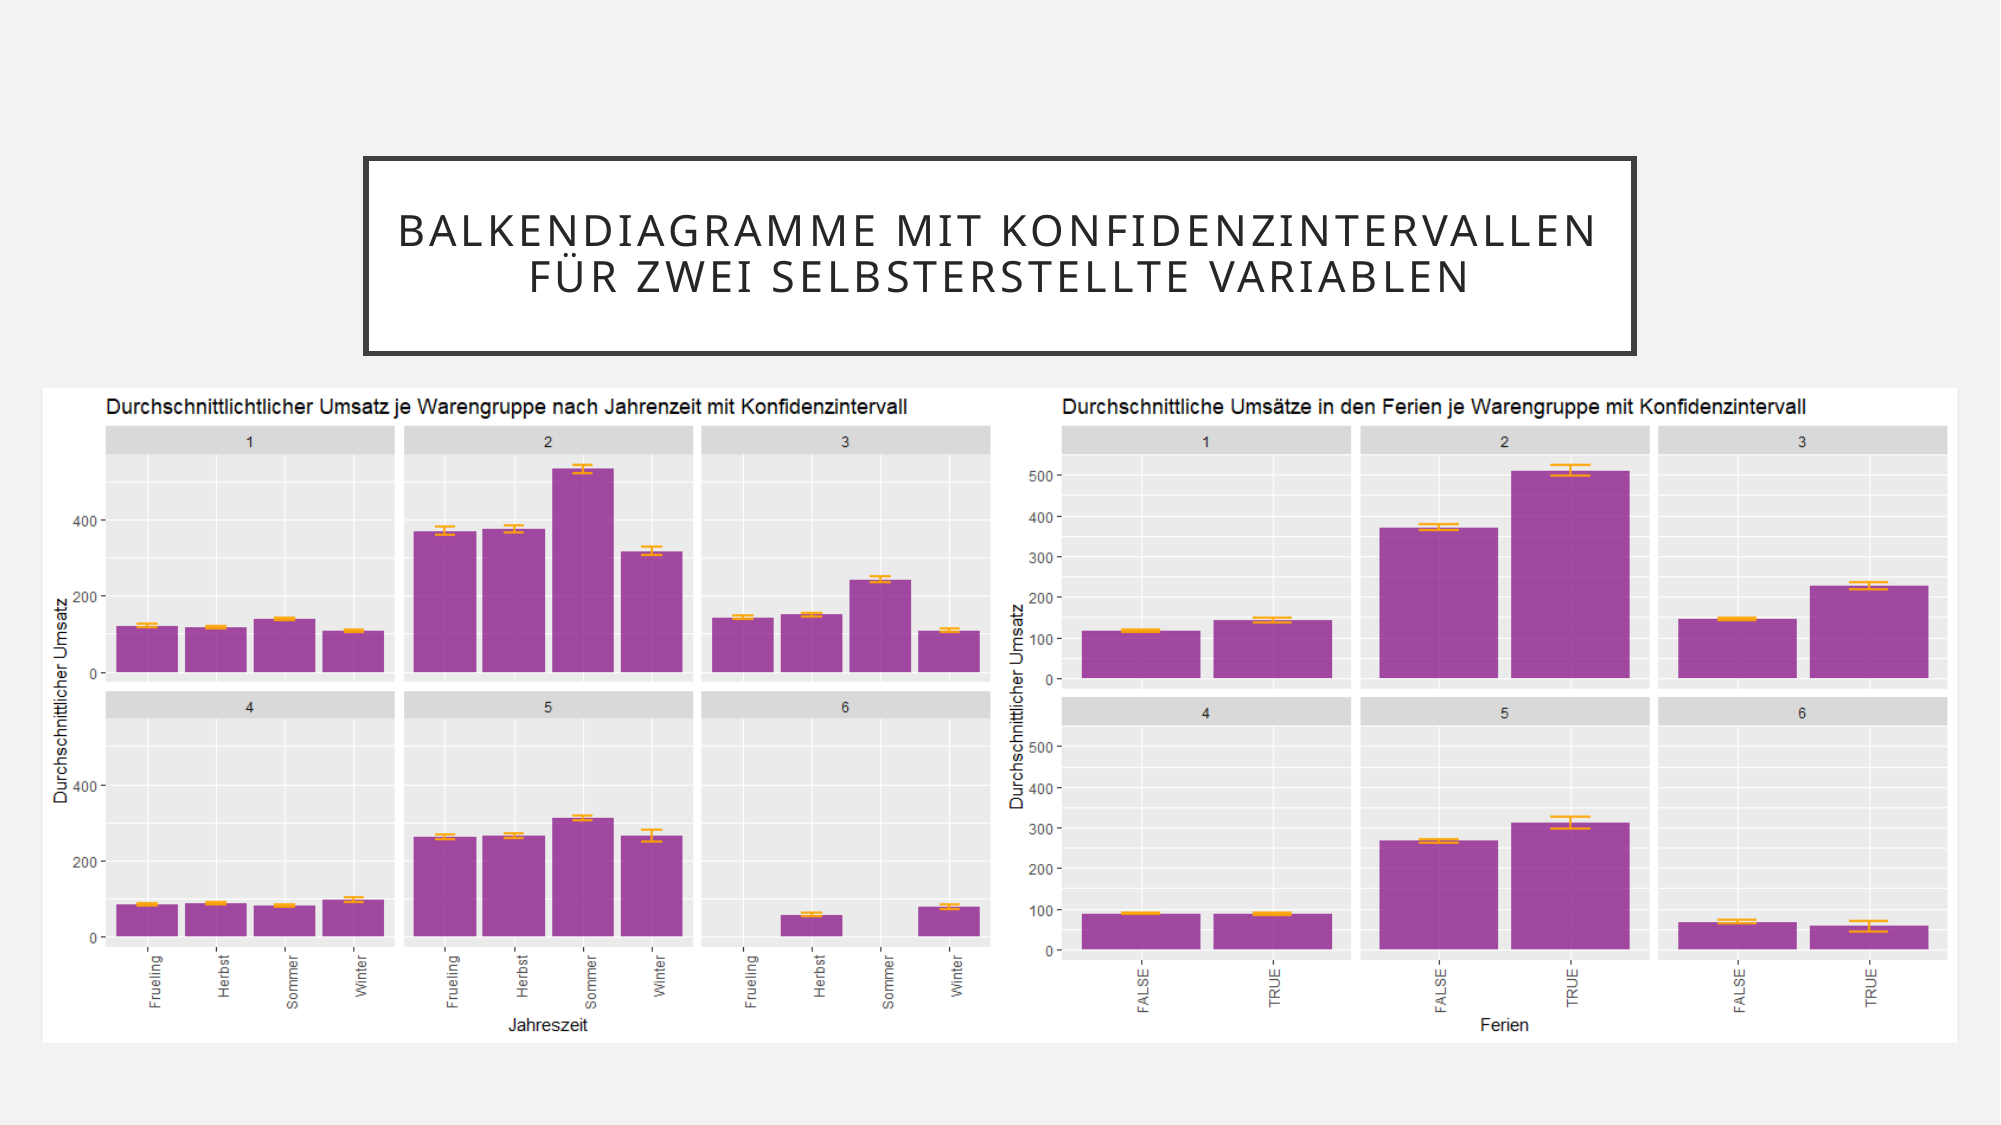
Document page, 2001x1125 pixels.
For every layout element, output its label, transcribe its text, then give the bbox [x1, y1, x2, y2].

picture [999, 388, 1957, 1043]
title Balkendiagramme mit Konfidenzintervallen für zwei selbsterstellte Variablen [363, 156, 1637, 356]
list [43, 388, 999, 1043]
